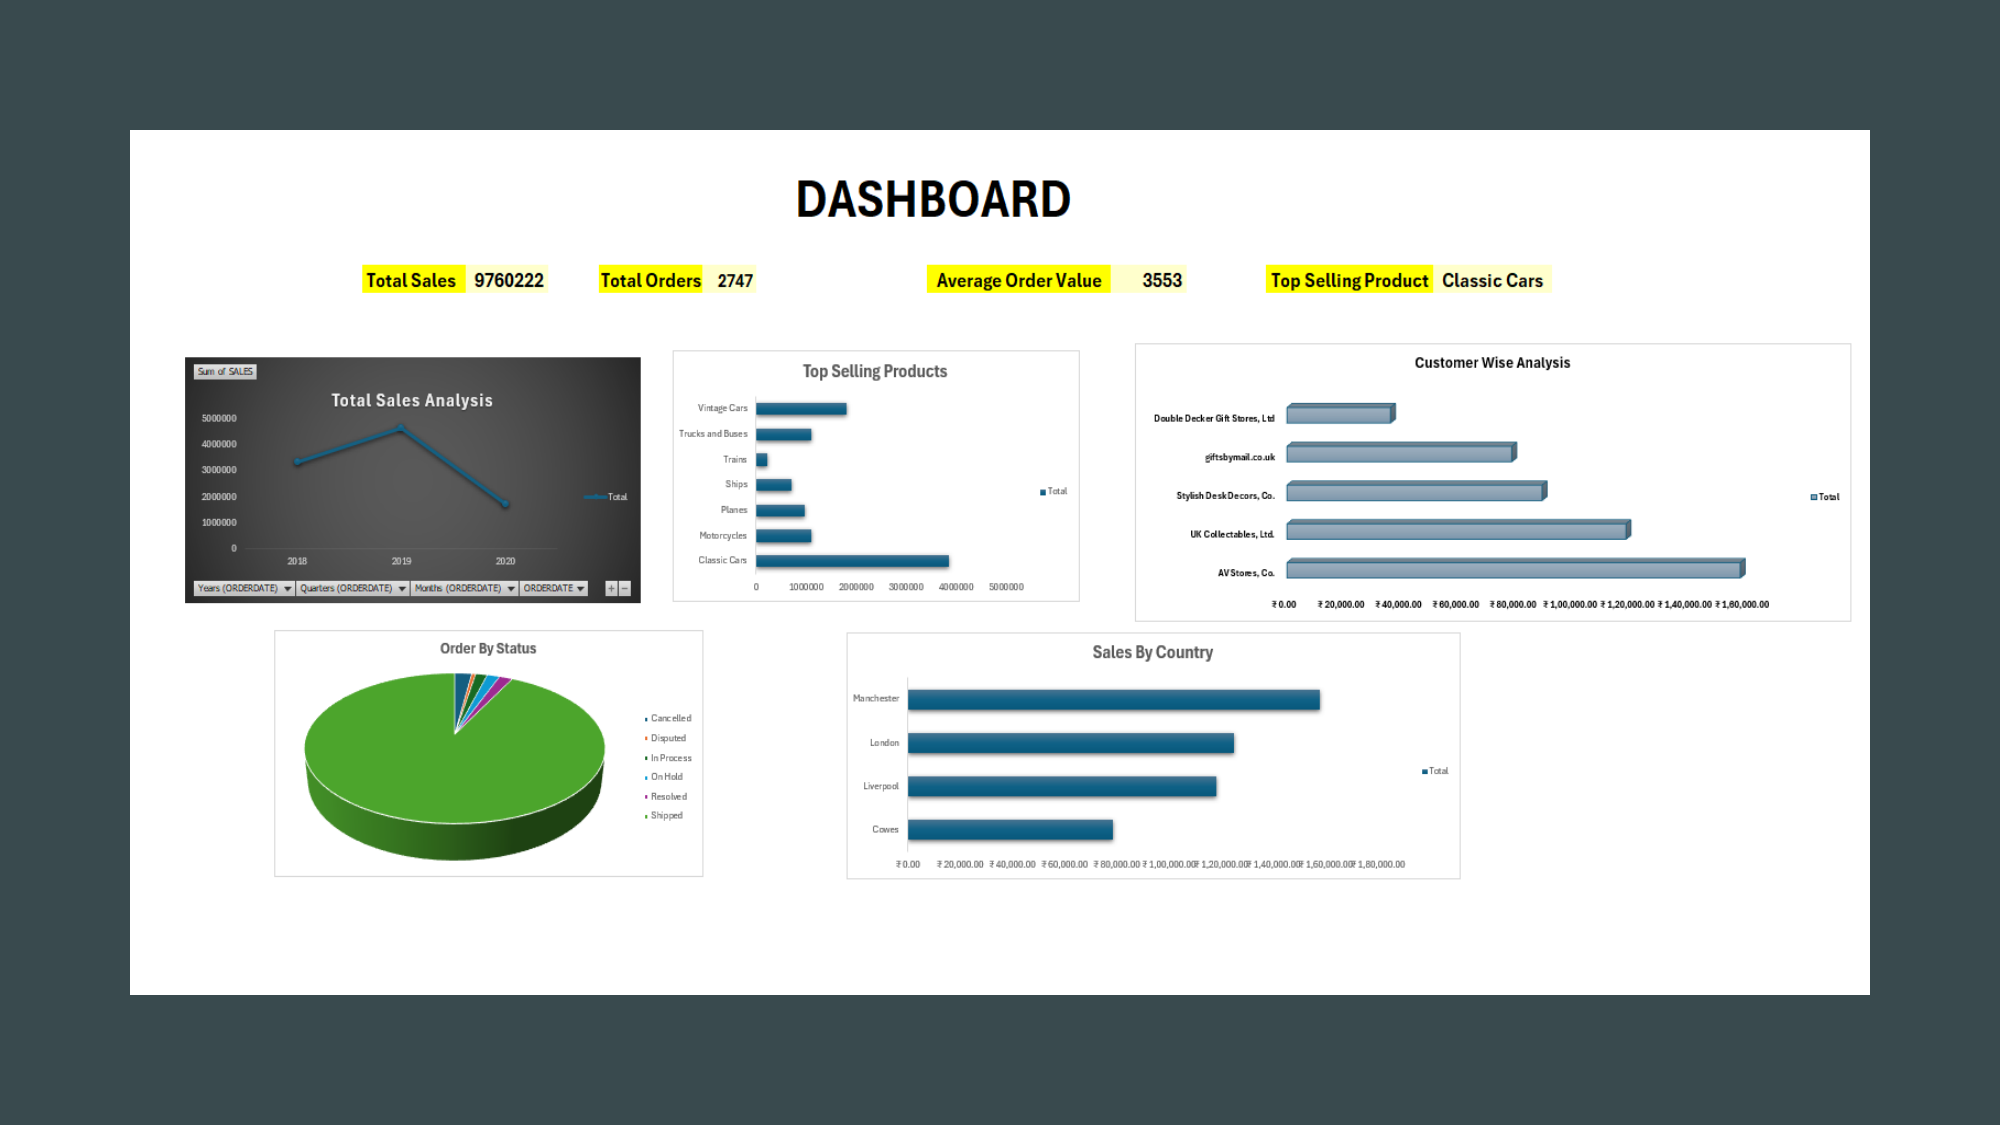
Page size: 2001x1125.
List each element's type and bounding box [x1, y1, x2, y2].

text_box [131, 131, 1869, 994]
picture [173, 163, 1868, 931]
text_box [0, 0, 2000, 1125]
